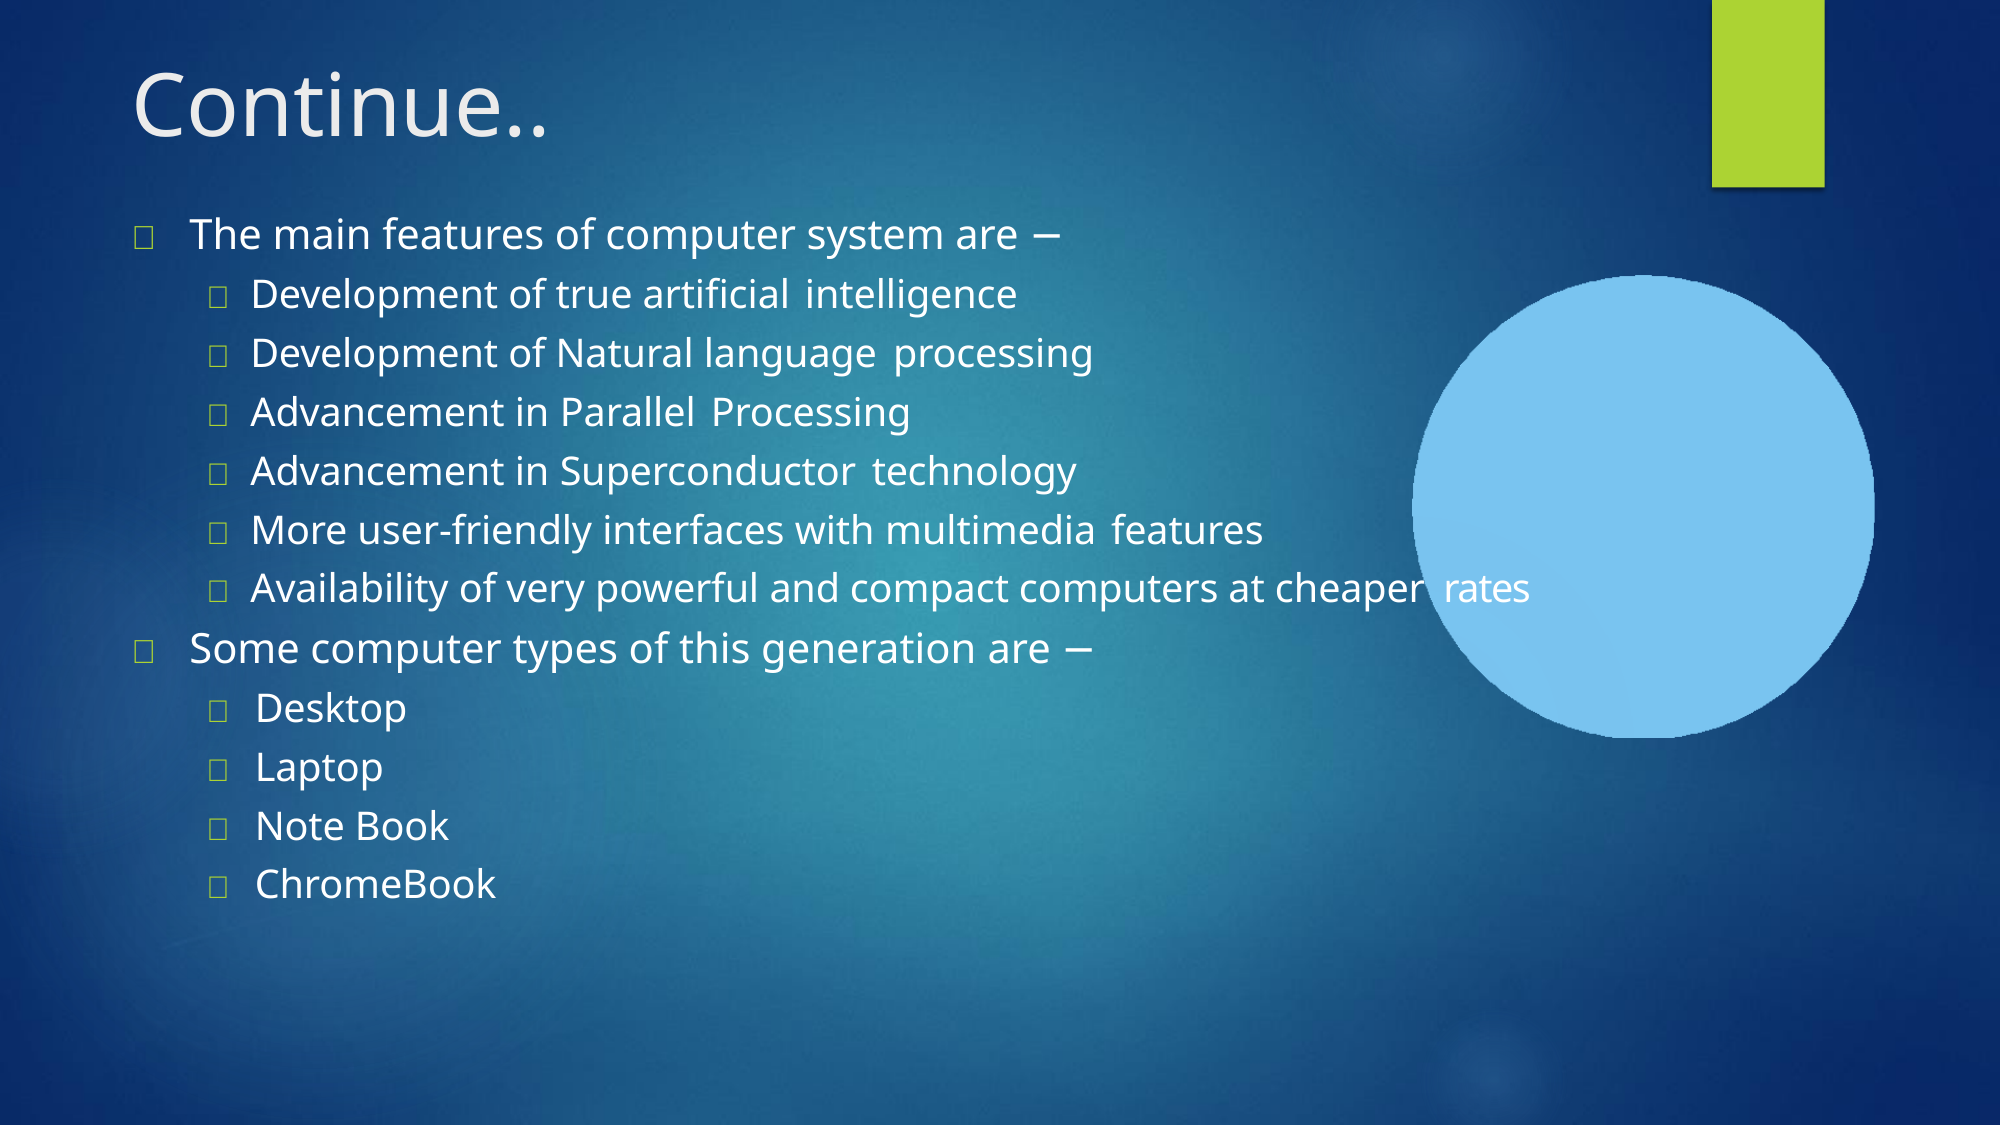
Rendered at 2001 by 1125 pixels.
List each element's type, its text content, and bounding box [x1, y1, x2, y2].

title Continue.. [129, 46, 575, 237]
text_box  The main features of computer system are −  Development of true artificial intelligence  Development of Natural language processing  Advancement in Parallel Processing  Advancement in Superconductor technology  More user-friendly interfaces with multimedia features  Availability of very powerful and compact computers at cheaper rates  Some computer types of this generation are −  Desktop  Laptop  Note Book  ChromeBook [129, 193, 1615, 907]
picture [0, 0, 2000, 1125]
